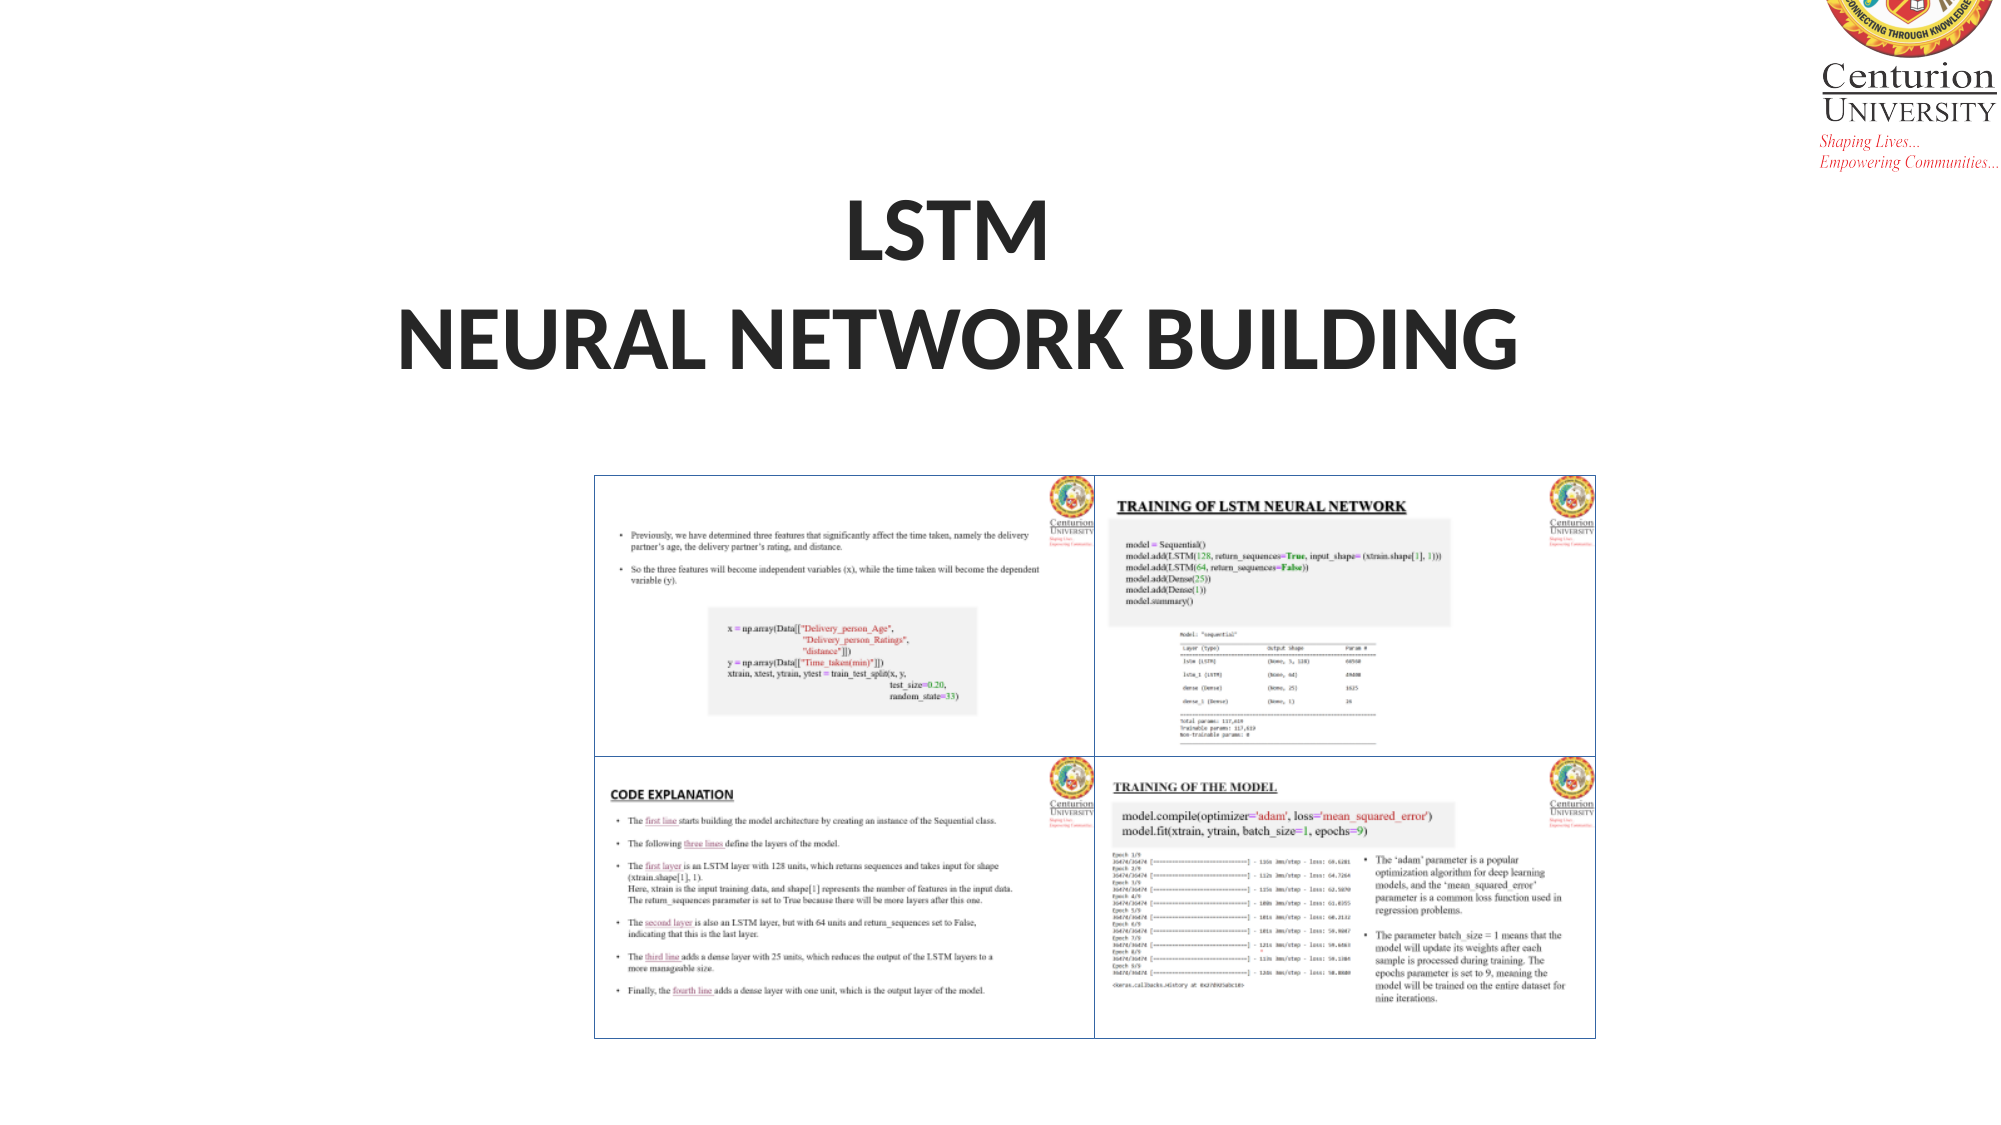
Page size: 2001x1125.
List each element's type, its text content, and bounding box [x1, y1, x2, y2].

picture [1459, 476, 1595, 756]
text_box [458, 420, 1459, 983]
text_box LSTM NEURAL NETWORK BUILDING [344, 160, 1574, 396]
picture [1095, 757, 1595, 1038]
picture [1819, 0, 2000, 172]
picture [595, 983, 1094, 1038]
